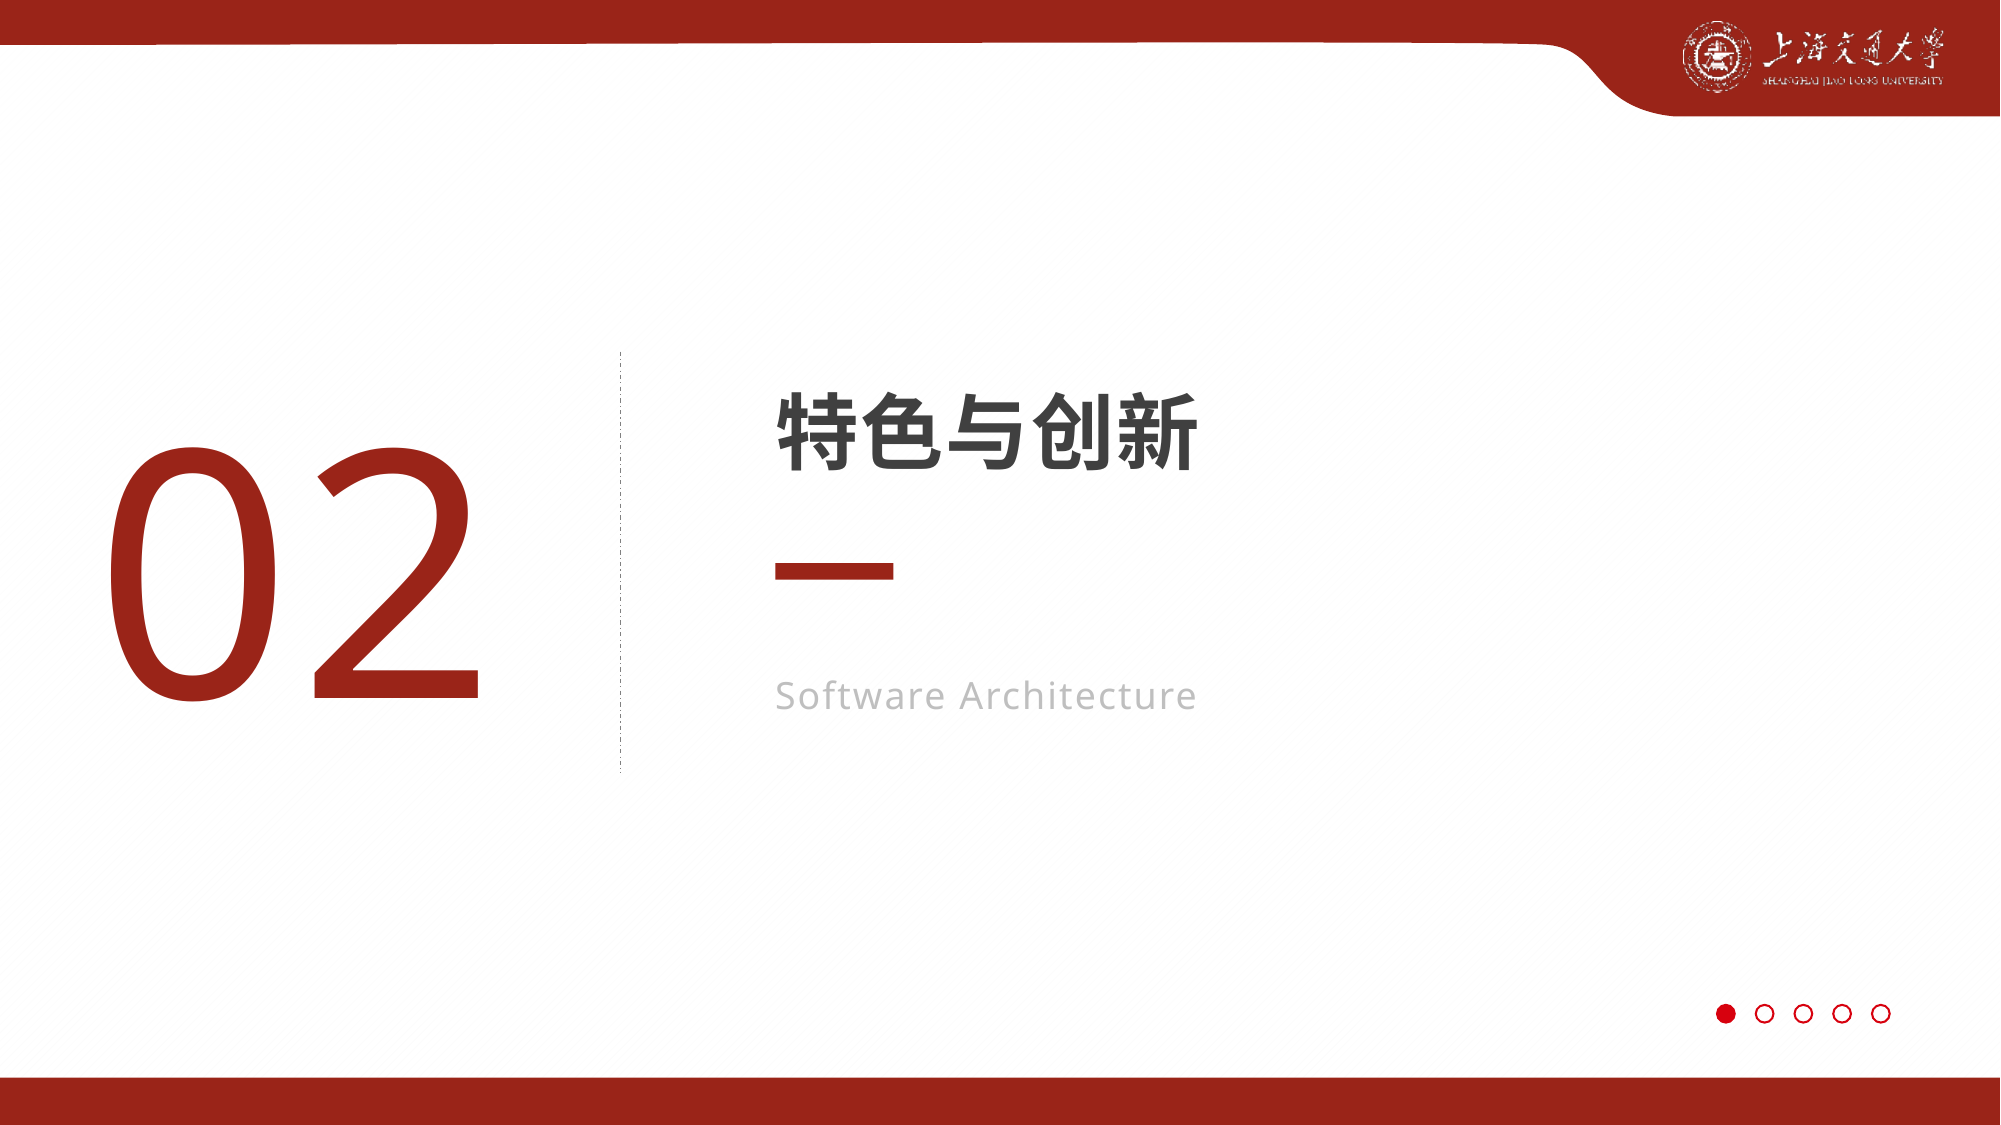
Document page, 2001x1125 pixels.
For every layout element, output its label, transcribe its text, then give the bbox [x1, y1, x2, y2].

list Software Architecture [775, 621, 1890, 774]
picture [1683, 21, 1950, 93]
title 特色与创新 [775, 351, 1890, 522]
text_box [1716, 1004, 1890, 1023]
text_box 02 [79, 345, 511, 776]
